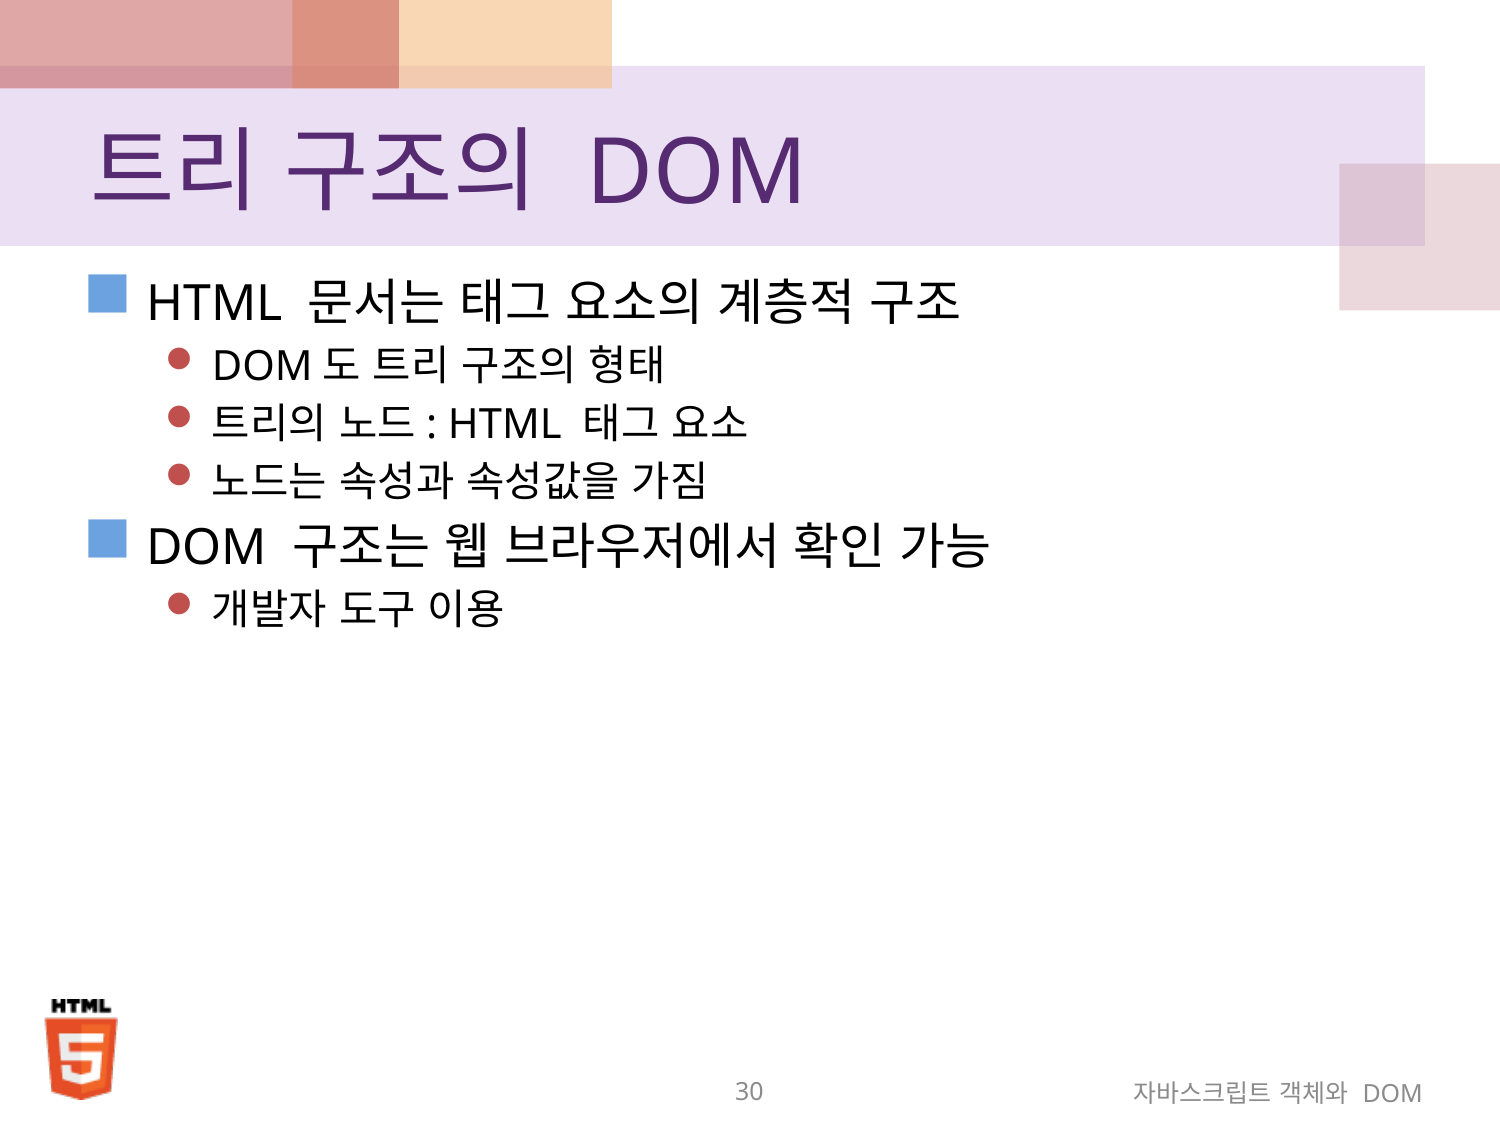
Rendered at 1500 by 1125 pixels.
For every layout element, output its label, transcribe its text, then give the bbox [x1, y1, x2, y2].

slide_number 30 [574, 1072, 925, 1113]
footer 자바스크립트 객체와 DOM [963, 1072, 1438, 1113]
picture [31, 999, 132, 1100]
title 트리 구조의 DOM [75, 88, 1425, 246]
list HTML 문서는 태그 요소의 계층적 구조 DOM도 트리 구조의 형태 트리의 노드: HTML 태그 요소 노드는 속성과 속성값을 가짐 DOM 구조는 웹 브라우저에서 확인 가능 개발자 도구 이용 [75, 262, 1425, 1005]
